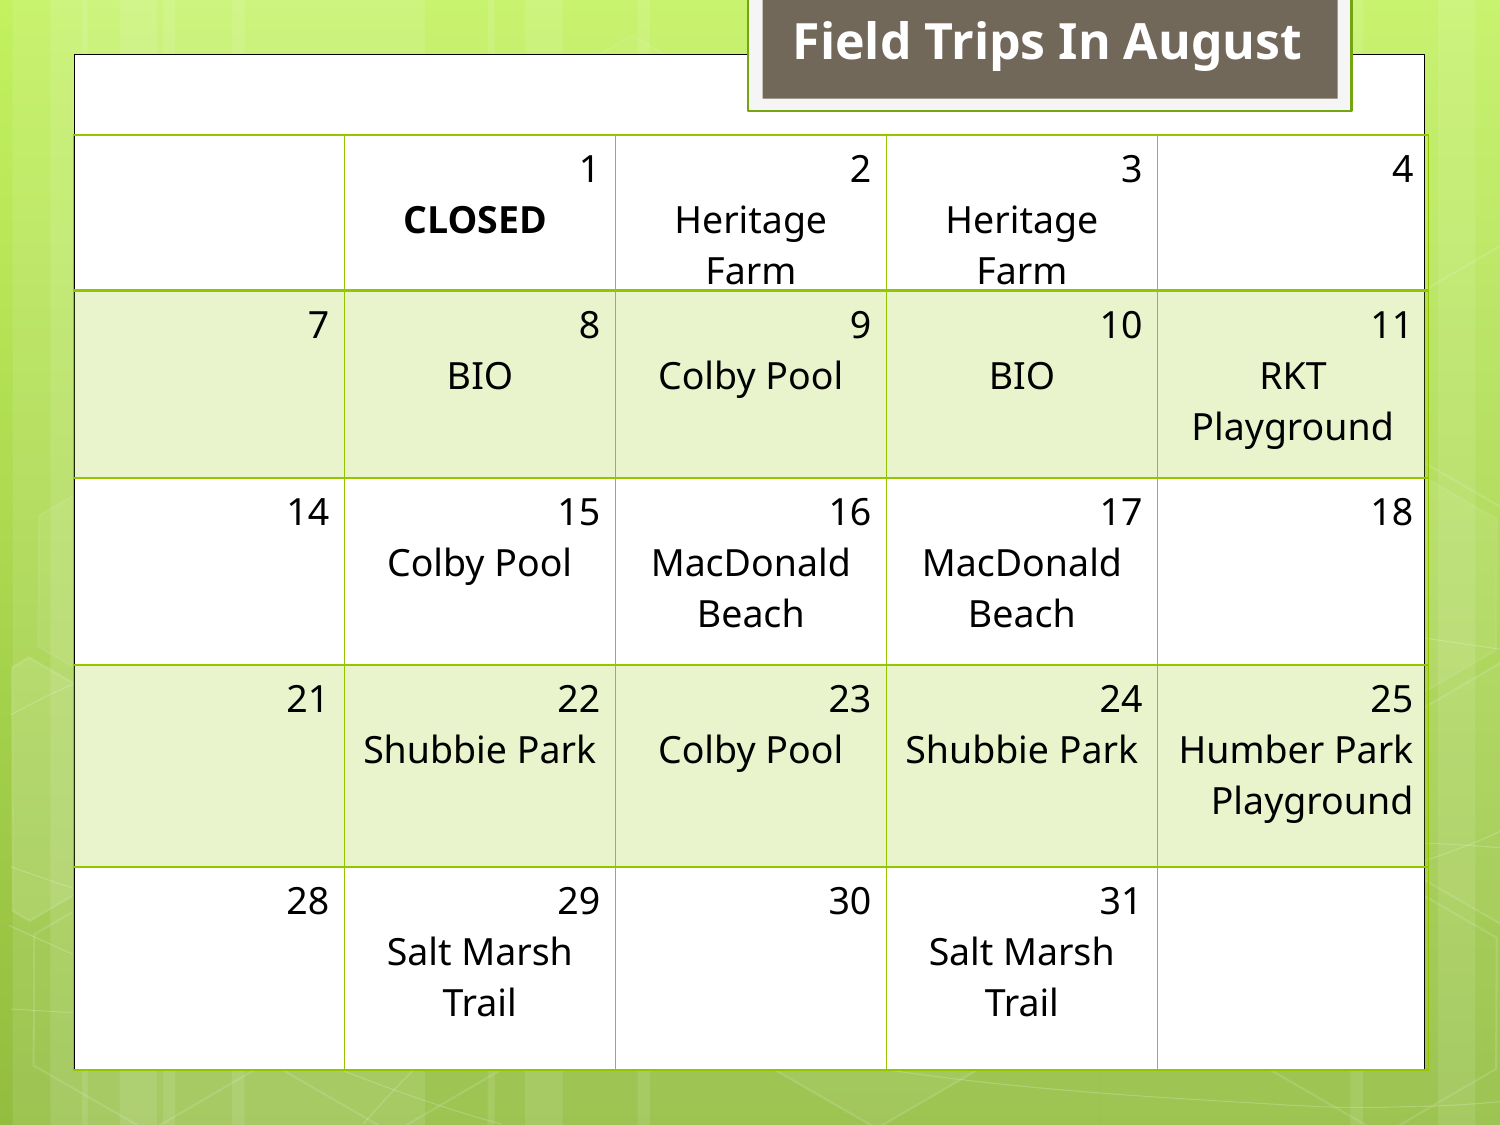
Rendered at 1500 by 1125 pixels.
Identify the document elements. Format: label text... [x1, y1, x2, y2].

table_header 2 Heritage Farm [616, 136, 886, 289]
table_cell 15 Colby Pool [345, 479, 615, 664]
table_cell 24 Shubbie Park [887, 666, 1157, 866]
table_cell 10 BIO [887, 292, 1157, 477]
table_cell 29 Salt Marsh Trail [345, 868, 615, 1069]
table_cell [1158, 868, 1428, 1069]
table_cell 31 Salt Marsh Trail [887, 868, 1157, 1069]
table_cell 25 Humber Park Playground [1158, 666, 1428, 866]
table_cell 8 BIO [345, 292, 615, 477]
table_header 3 Heritage Farm [887, 136, 1157, 289]
table_cell 16 MacDonald Beach [616, 479, 886, 664]
table_cell 17 MacDonald Beach [887, 479, 1157, 664]
table_cell 18 [1158, 479, 1428, 664]
table_cell 23 Colby Pool [616, 666, 886, 866]
table_cell 7 [74, 292, 344, 477]
table_cell 9 Colby Pool [616, 292, 886, 477]
table_cell 22 Shubbie Park [345, 666, 615, 866]
table_cell 28 [74, 868, 344, 1069]
table_cell 30 [616, 868, 886, 1069]
table_cell 11 RKT Playground [1158, 292, 1428, 477]
table_cell 14 [74, 479, 344, 664]
text_box Field Trips In August [767, 1, 1329, 77]
table_header 4 [1158, 136, 1428, 289]
table_header 1 CLOSED [345, 136, 615, 289]
table_cell 21 [74, 666, 344, 866]
table_header [74, 136, 344, 289]
